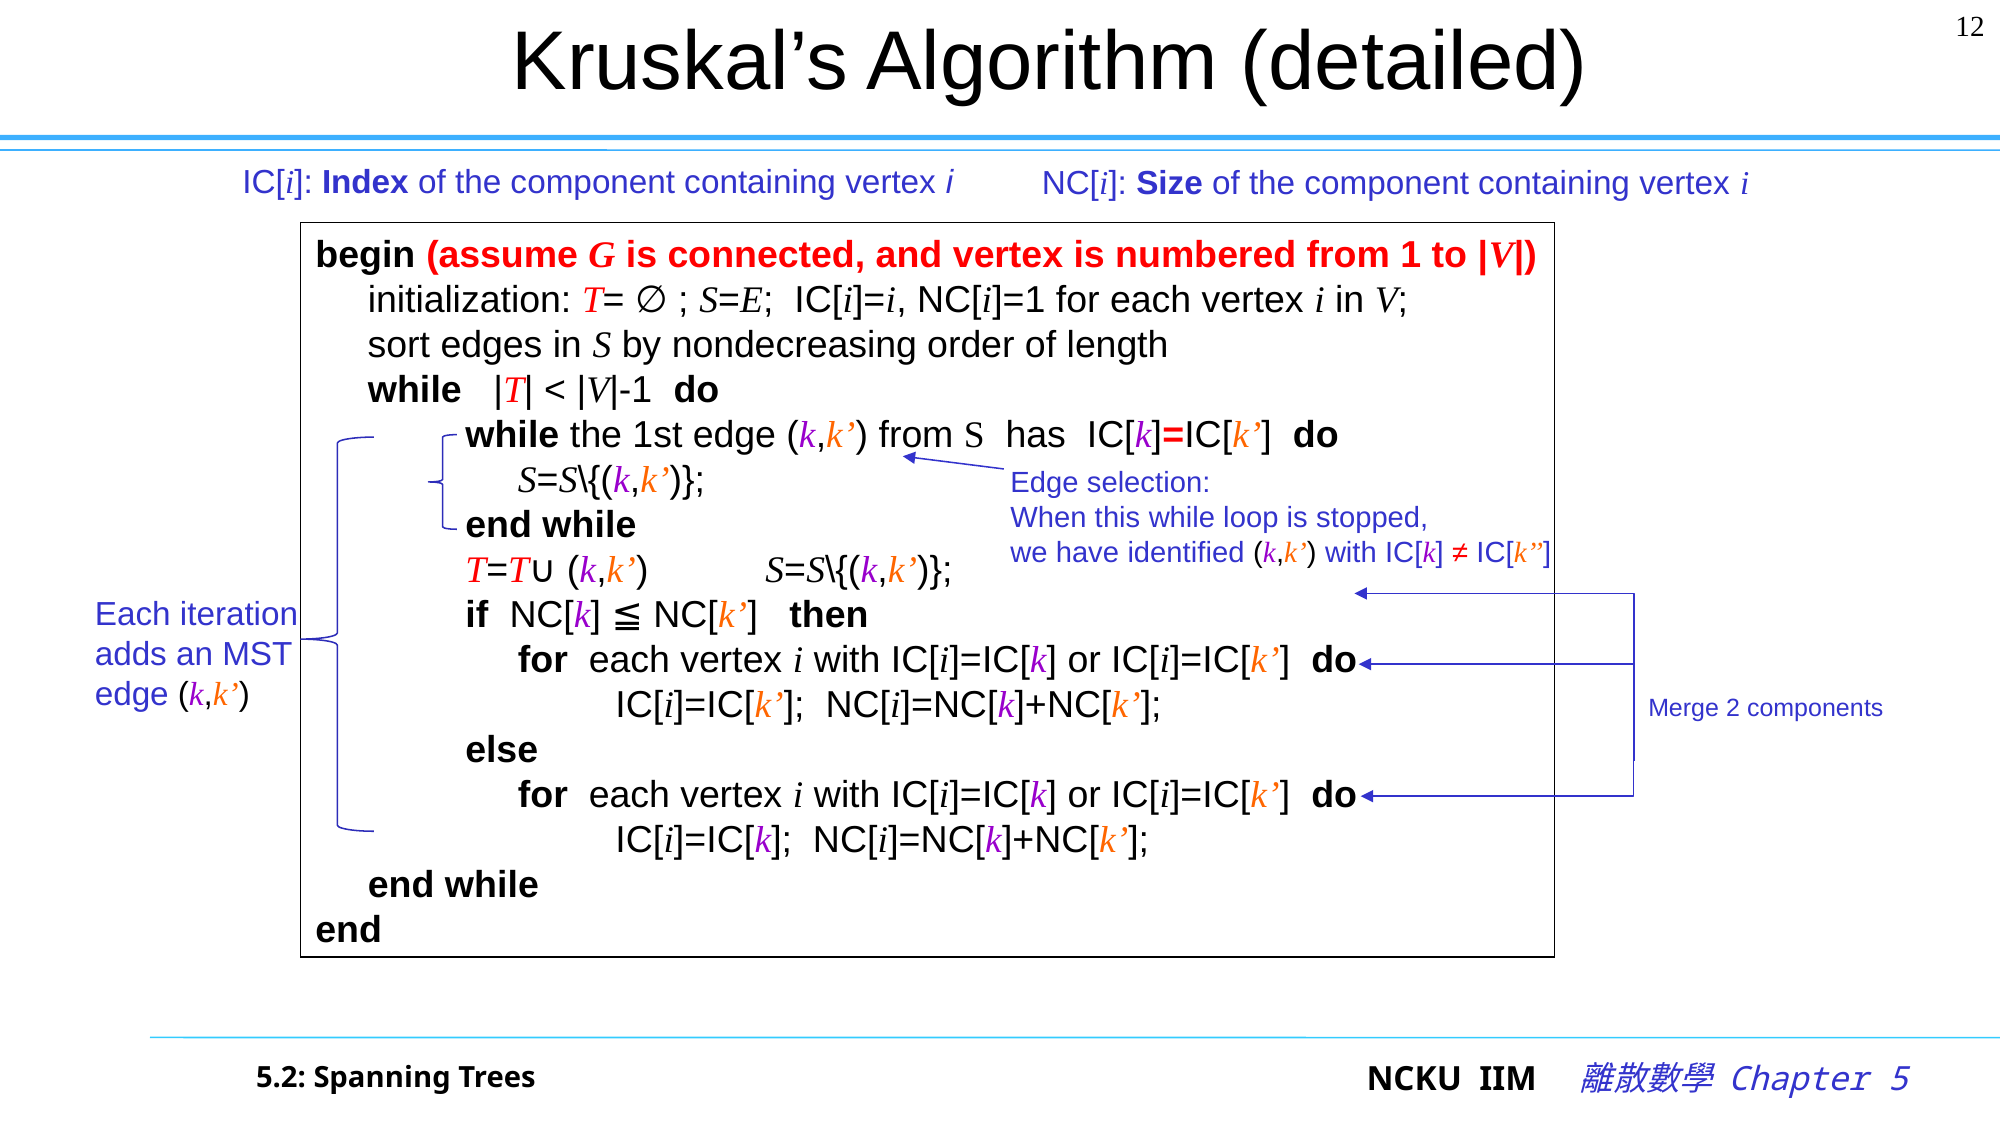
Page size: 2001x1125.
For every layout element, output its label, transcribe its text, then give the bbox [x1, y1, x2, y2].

text_box [300, 437, 374, 832]
text_box [1354, 587, 1635, 662]
text_box IC[i]: Index of the component containing vertex i [227, 152, 969, 208]
text_box Edge selection: When this while loop is stopped, we have identified (k,k’) with IC[k] ≠ IC[k’’] [995, 456, 1567, 576]
text_box [902, 451, 1004, 470]
text_box NC[i]: Size of the component containing vertex i [1027, 153, 1765, 209]
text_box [1358, 663, 2000, 797]
text_box begin (assume G is connected, and vertex is numbered from 1 to |V|) initialization: T= ∅ ; S=E; IC[i]=i, NC[i]=1 for each vertex i in V; sort edges in S by nondecreasing order of length while |T| < |V|-1 do while the 1st edge (k,k’) from S has IC[k]=IC[k’] do S=S\{(k,k’)}; end while T=T∪ (k,k’) S=S\{(k,k’)}; if NC[k] ≦ NC[k’] then for each vertex i with IC[i]=IC[k] or IC[i]=IC[k’] do IC[i]=IC[k’]; NC[i]=NC[k]+NC[k’]; else for each vertex i with IC[i]=IC[k] or IC[i]=IC[k’] do IC[i]=IC[k]; NC[i]=NC[k]+NC[k’]; end while end [300, 222, 1555, 958]
slide_number 12 [1834, 0, 2000, 75]
title Kruskal’s Algorithm (detailed) [266, 0, 1834, 113]
text_box [428, 434, 457, 530]
text_box 5.2: Spanning Trees [241, 1051, 551, 1101]
text_box Each iteration adds an MST edge (k,k’) [79, 584, 317, 720]
